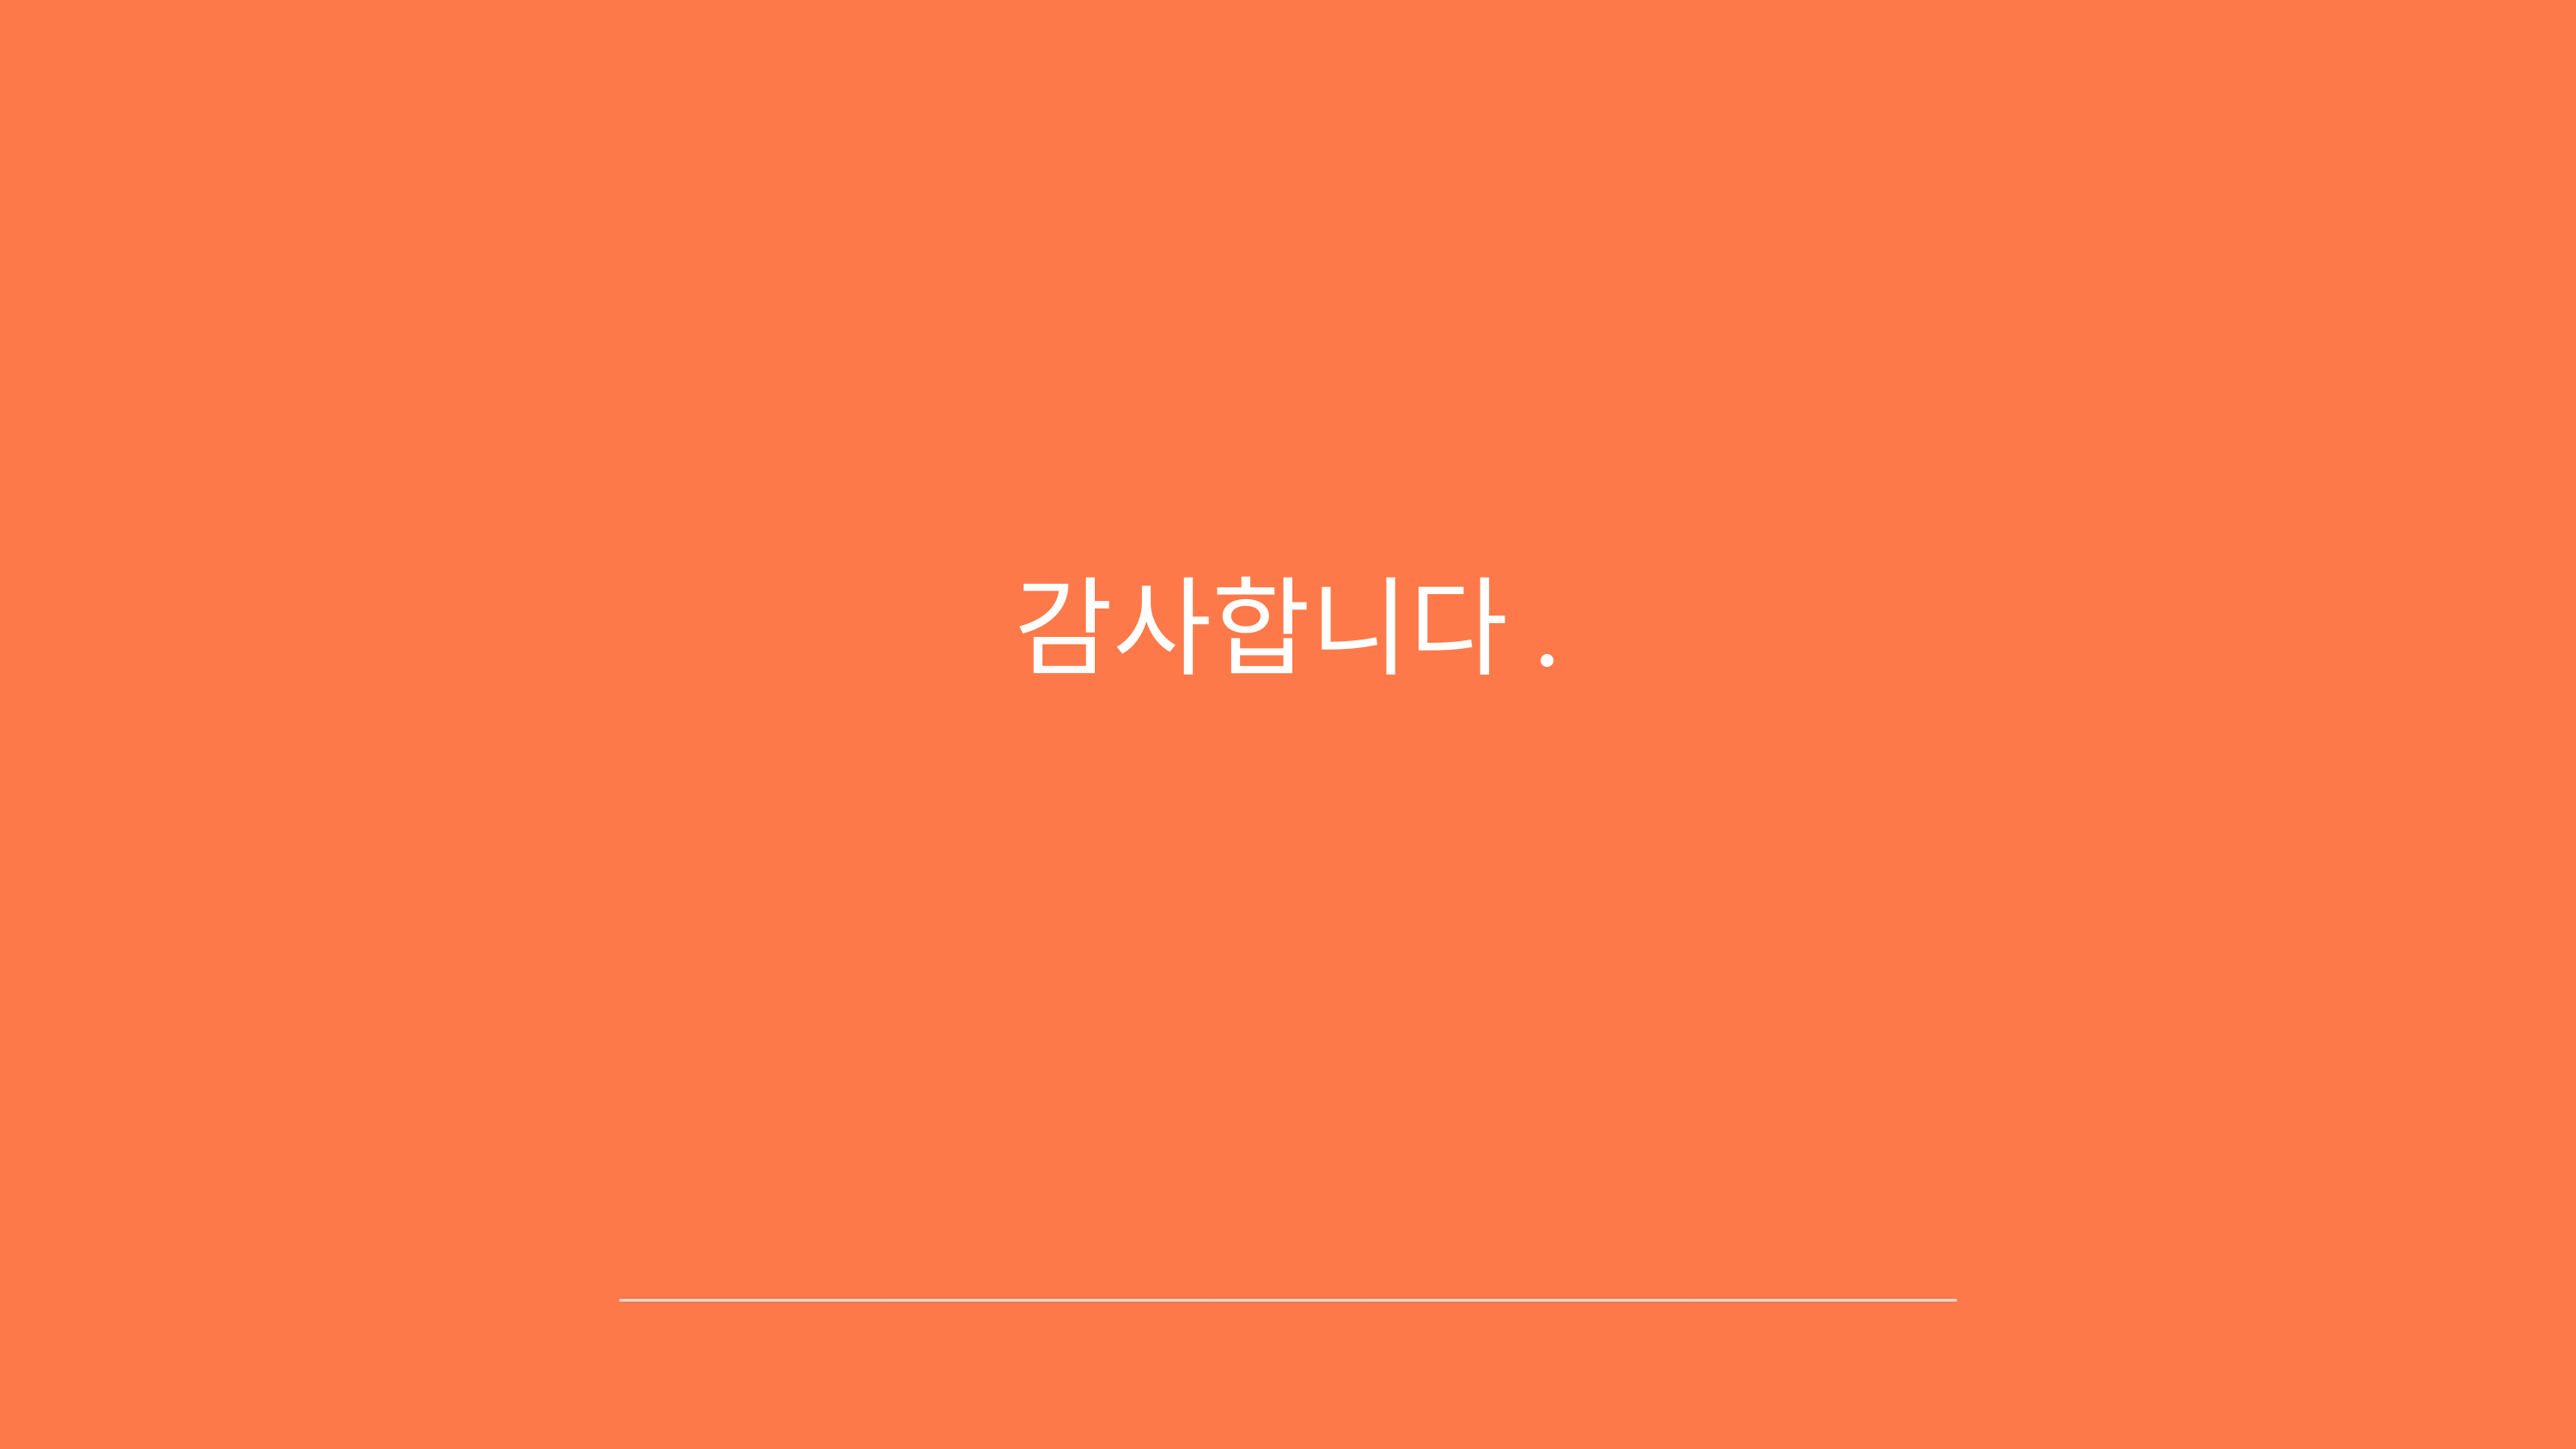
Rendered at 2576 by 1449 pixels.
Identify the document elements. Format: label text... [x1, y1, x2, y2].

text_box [619, 1292, 1957, 1307]
text_box 감사합니다. [638, 552, 1938, 694]
